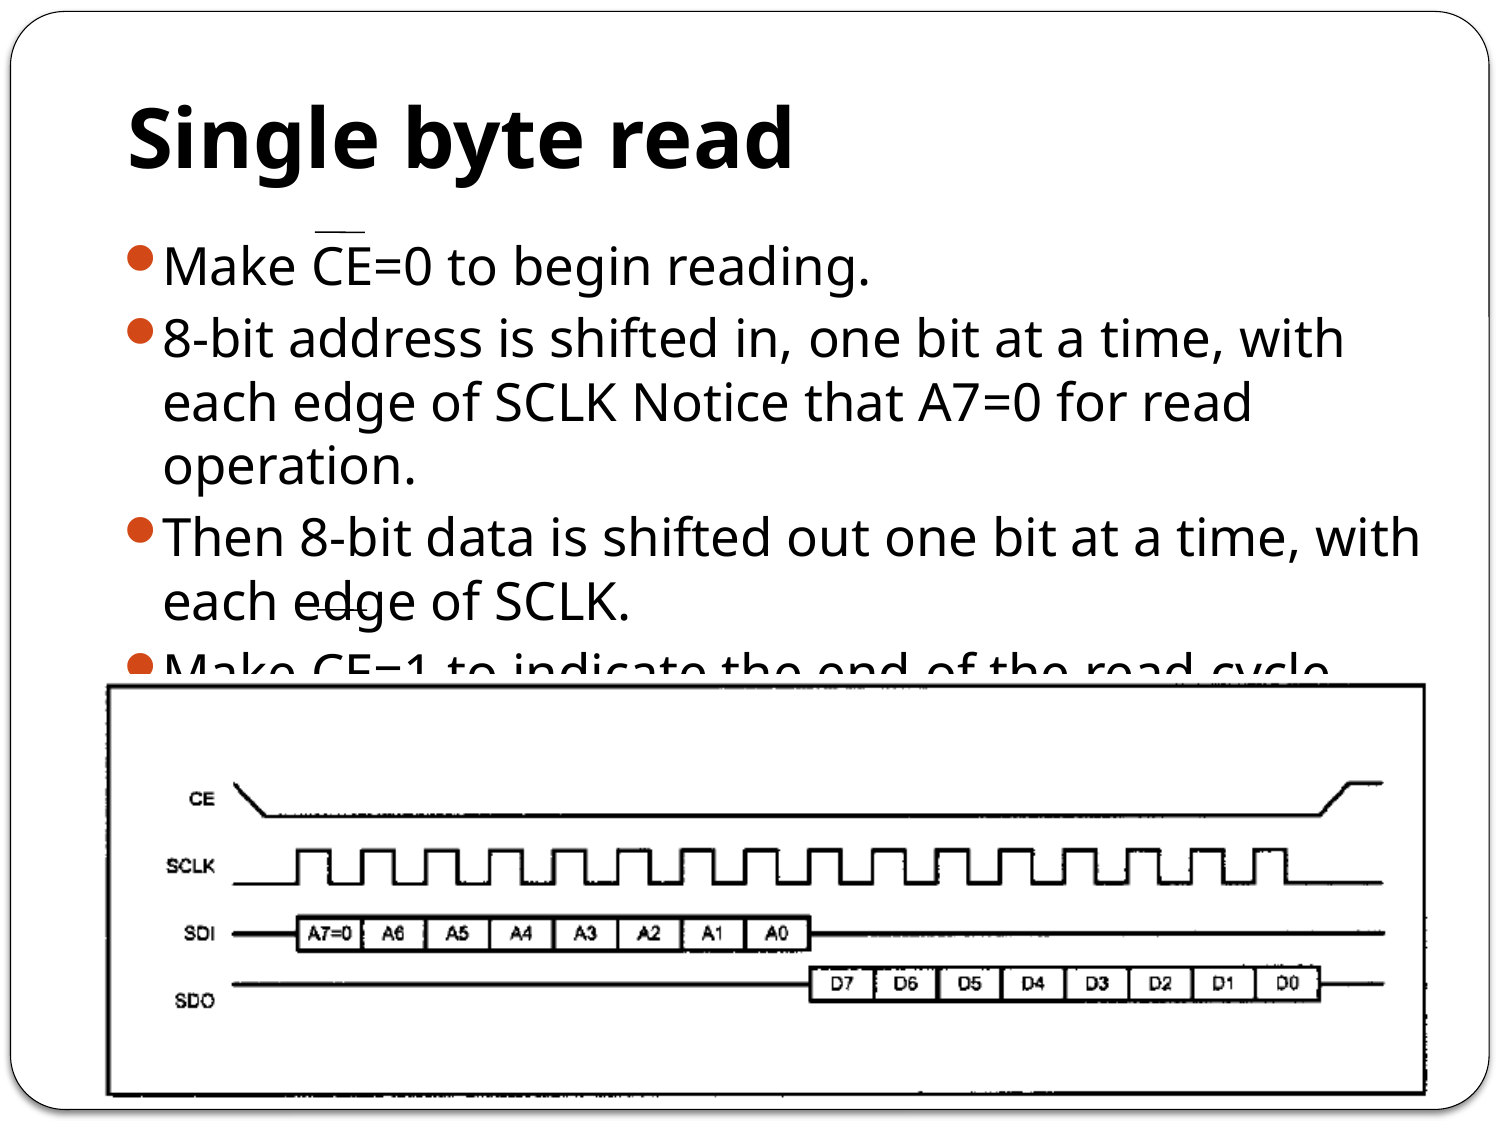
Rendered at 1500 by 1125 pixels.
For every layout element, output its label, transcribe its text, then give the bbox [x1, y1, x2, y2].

title Single byte read [112, 57, 1388, 200]
list Make CE=0 to begin reading. 8-bit address is shifted in, one bit at a time, with each edge of SCLK Notice that A7=0 for read operation. Then 8-bit data is shifted out one bit at a time, with each edge of SCLK. Make CE=1 to indicate the end of the read cycle [108, 224, 1475, 713]
picture [96, 674, 1438, 1104]
